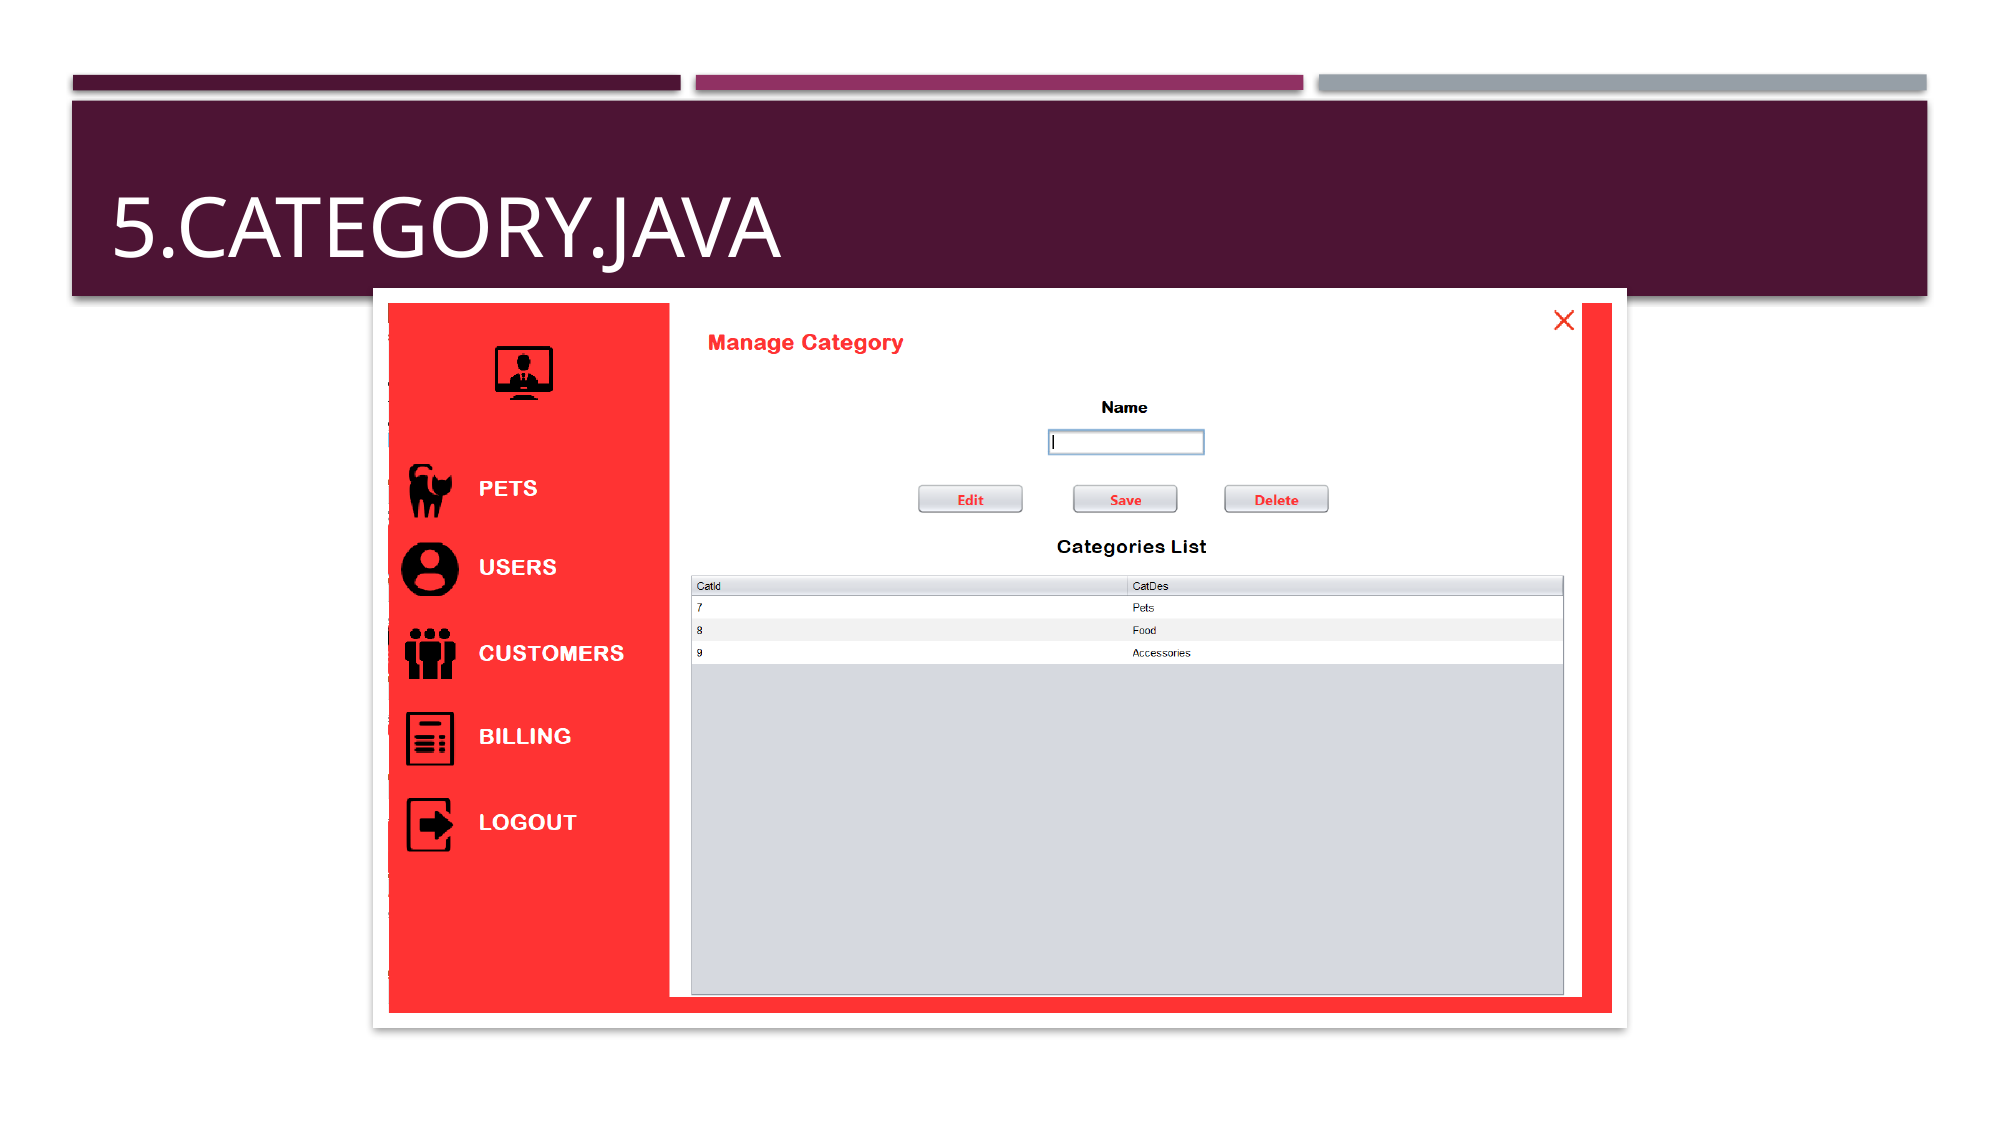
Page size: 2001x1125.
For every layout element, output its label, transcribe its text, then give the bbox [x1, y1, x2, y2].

title 5.CATEGORY.JAVA [95, 115, 1905, 282]
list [387, 302, 1613, 1014]
